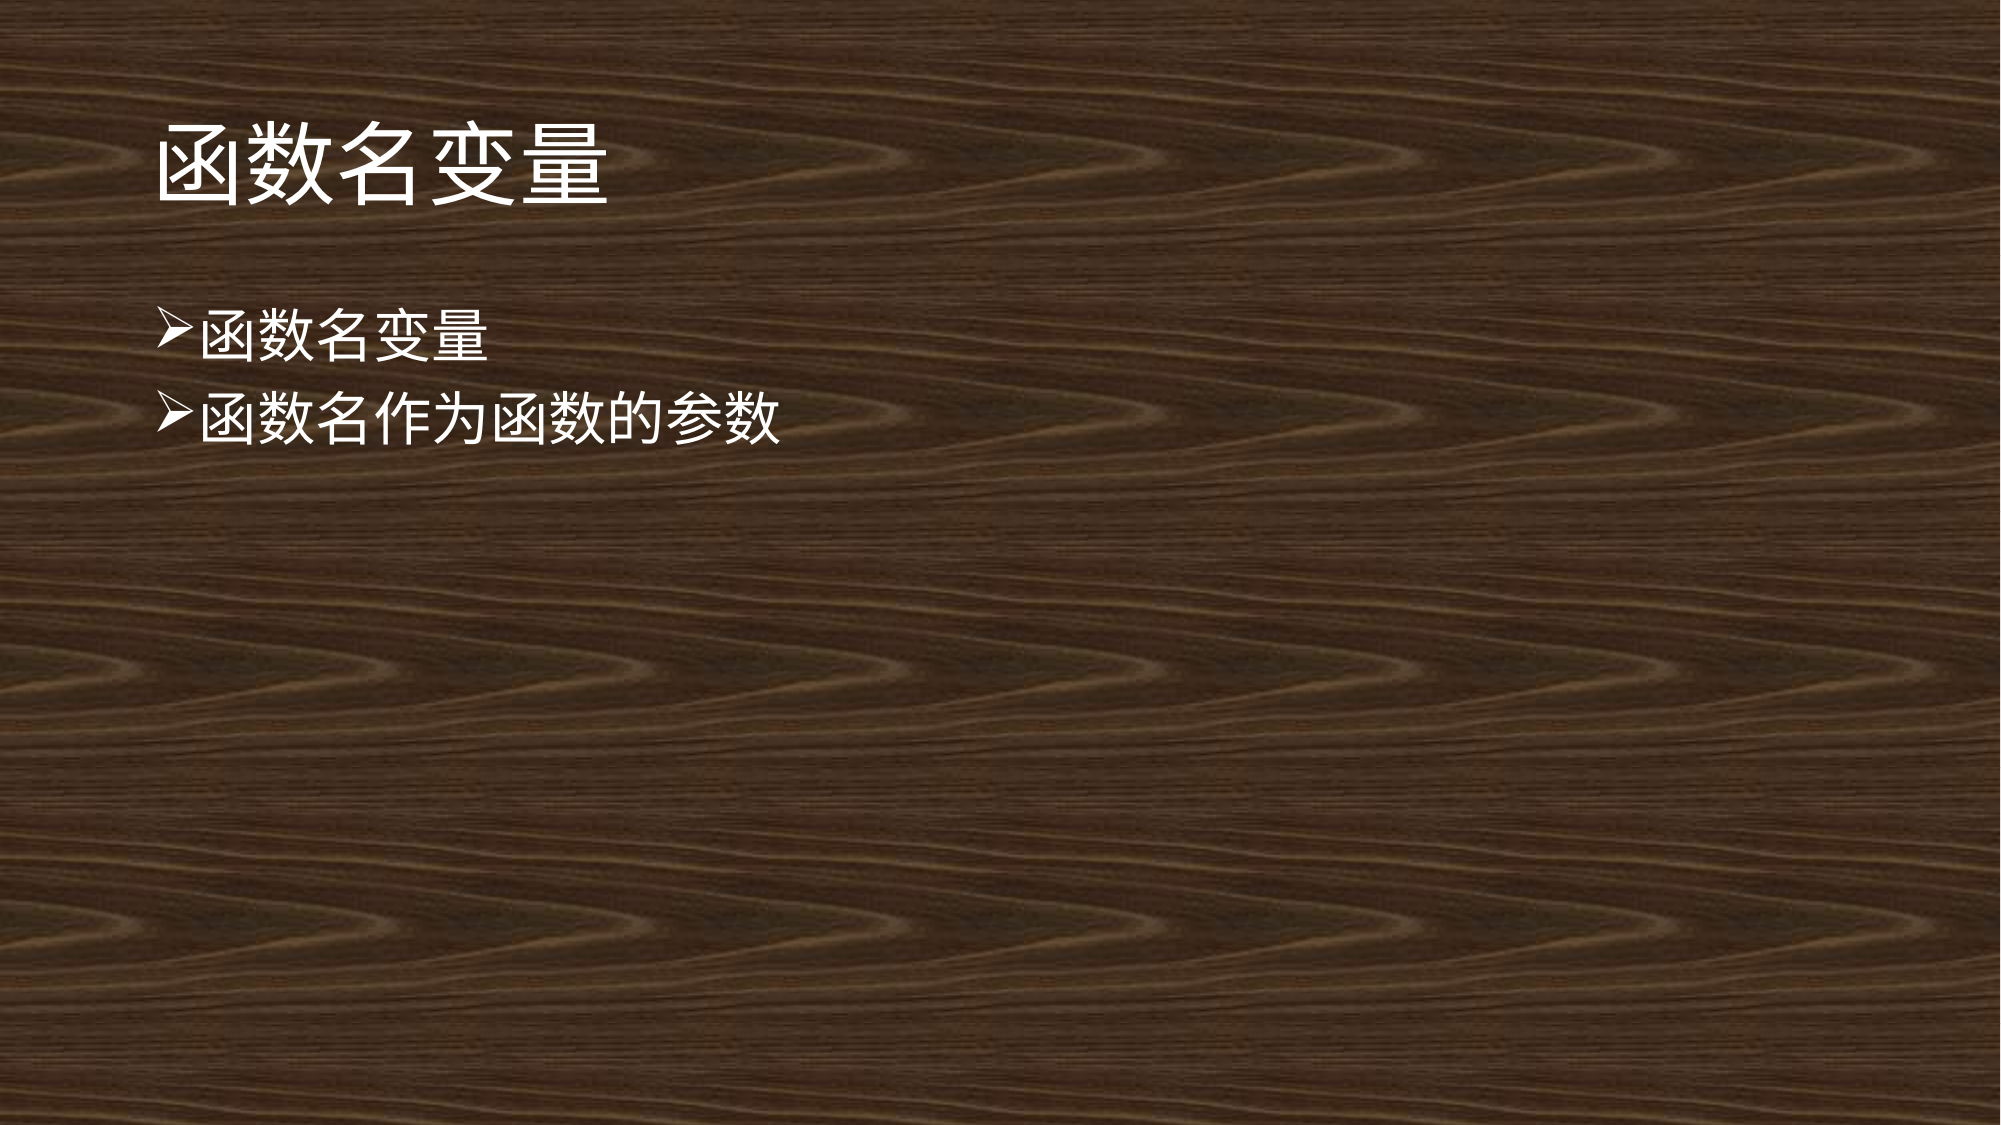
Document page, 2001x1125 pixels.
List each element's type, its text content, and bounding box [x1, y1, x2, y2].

title 函数名变量 [137, 59, 1863, 278]
picture [0, 0, 2001, 1125]
list 函数名变量 函数名作为函数的参数 [137, 299, 1863, 1014]
